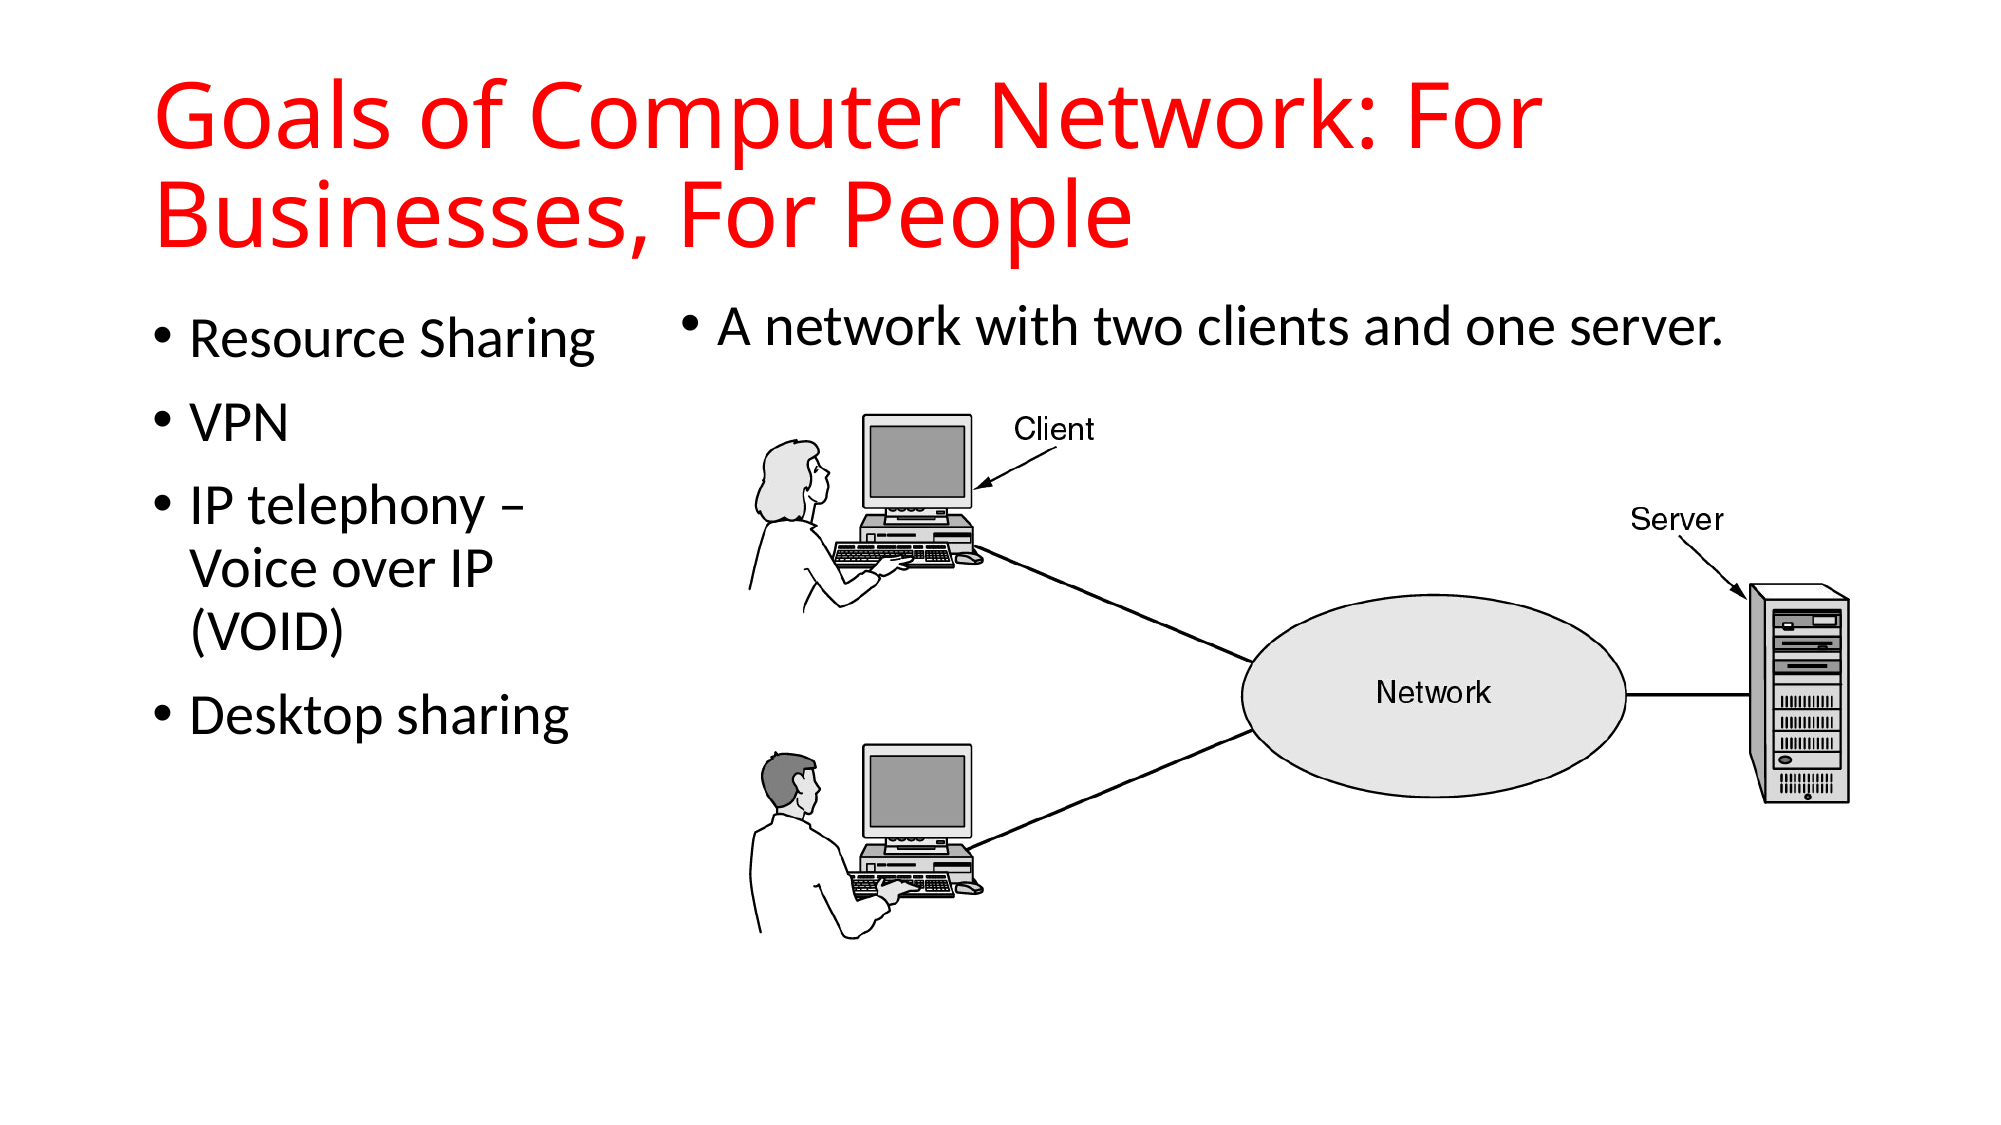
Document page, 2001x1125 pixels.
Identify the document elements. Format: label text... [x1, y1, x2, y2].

title Goals of Computer Network: For Businesses, For People [137, 59, 1863, 278]
picture [747, 410, 1851, 973]
text_box A network with two clients and one server. [665, 287, 1976, 988]
list Resource Sharing VPN IP telephony – Voice over IP (VOID) Desktop sharing [137, 299, 641, 1014]
